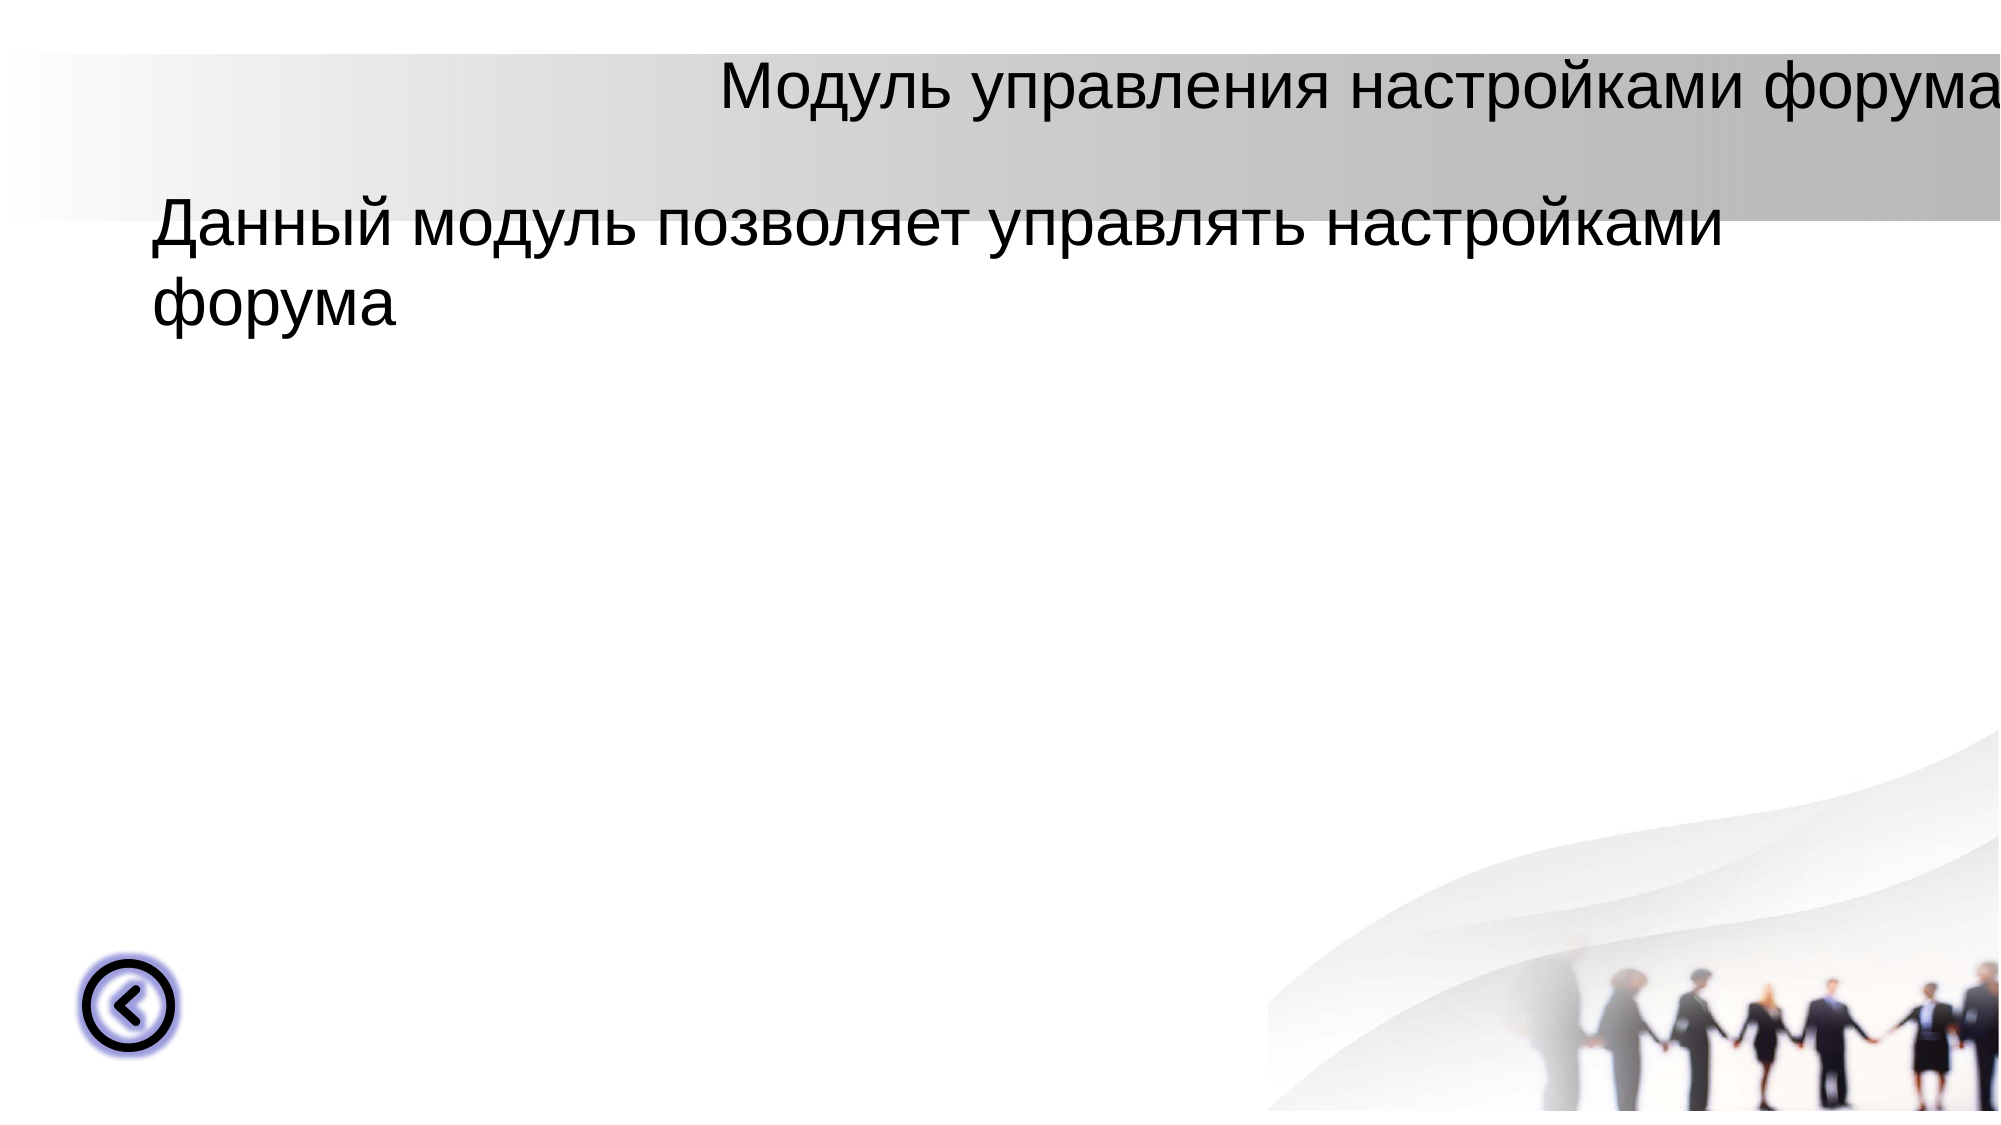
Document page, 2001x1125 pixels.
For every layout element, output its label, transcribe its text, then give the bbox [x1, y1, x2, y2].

list Данный модуль позволяет управлять настройками форума [137, 170, 1863, 503]
title Модуль управления настройками форума [462, 34, 2000, 131]
picture [1268, 728, 1999, 1111]
picture [82, 959, 176, 1052]
